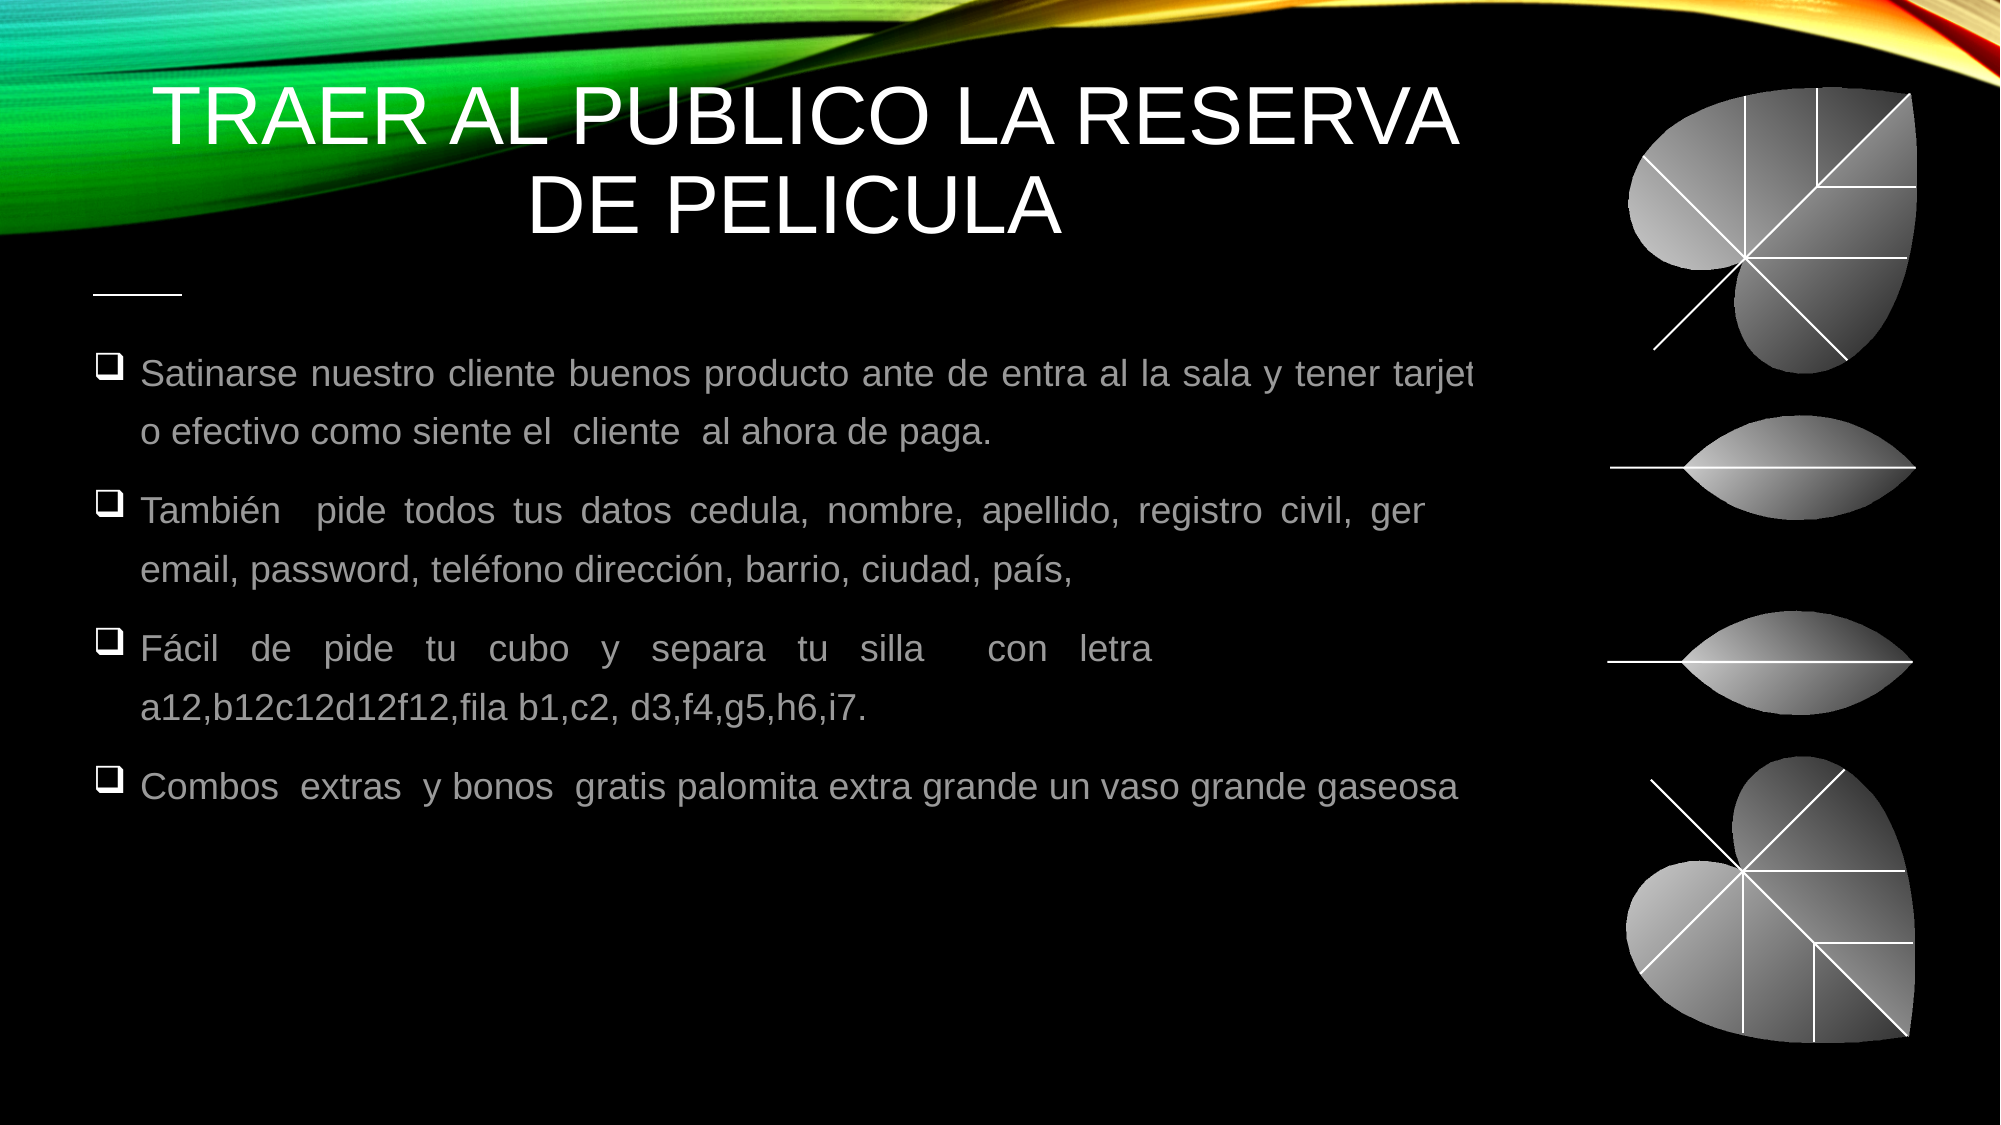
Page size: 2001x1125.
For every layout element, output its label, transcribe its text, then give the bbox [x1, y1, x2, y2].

list Satinarse nuestro cliente buenos producto ante de entra al la sala y tener tarjeta o efectivo como siente el cliente al ahora de paga. También pide todos tus datos cedula, nombre, apellido, registro civil, genero, email, password, teléfono dirección, barrio, ciudad, país, Fácil de pide tu cubo y separa tu silla con letra A asta la z fila a12,b12c12d12f12,fila b1,c2, d3,f4,g5,h6,i7. Combos extras y bonos gratis palomita extra grande un vaso grande gaseosa [93, 327, 1513, 1022]
picture [0, 0, 2000, 237]
title TRAER AL PUBLICO LA RESERVA DE PELICULA [93, 65, 1512, 260]
